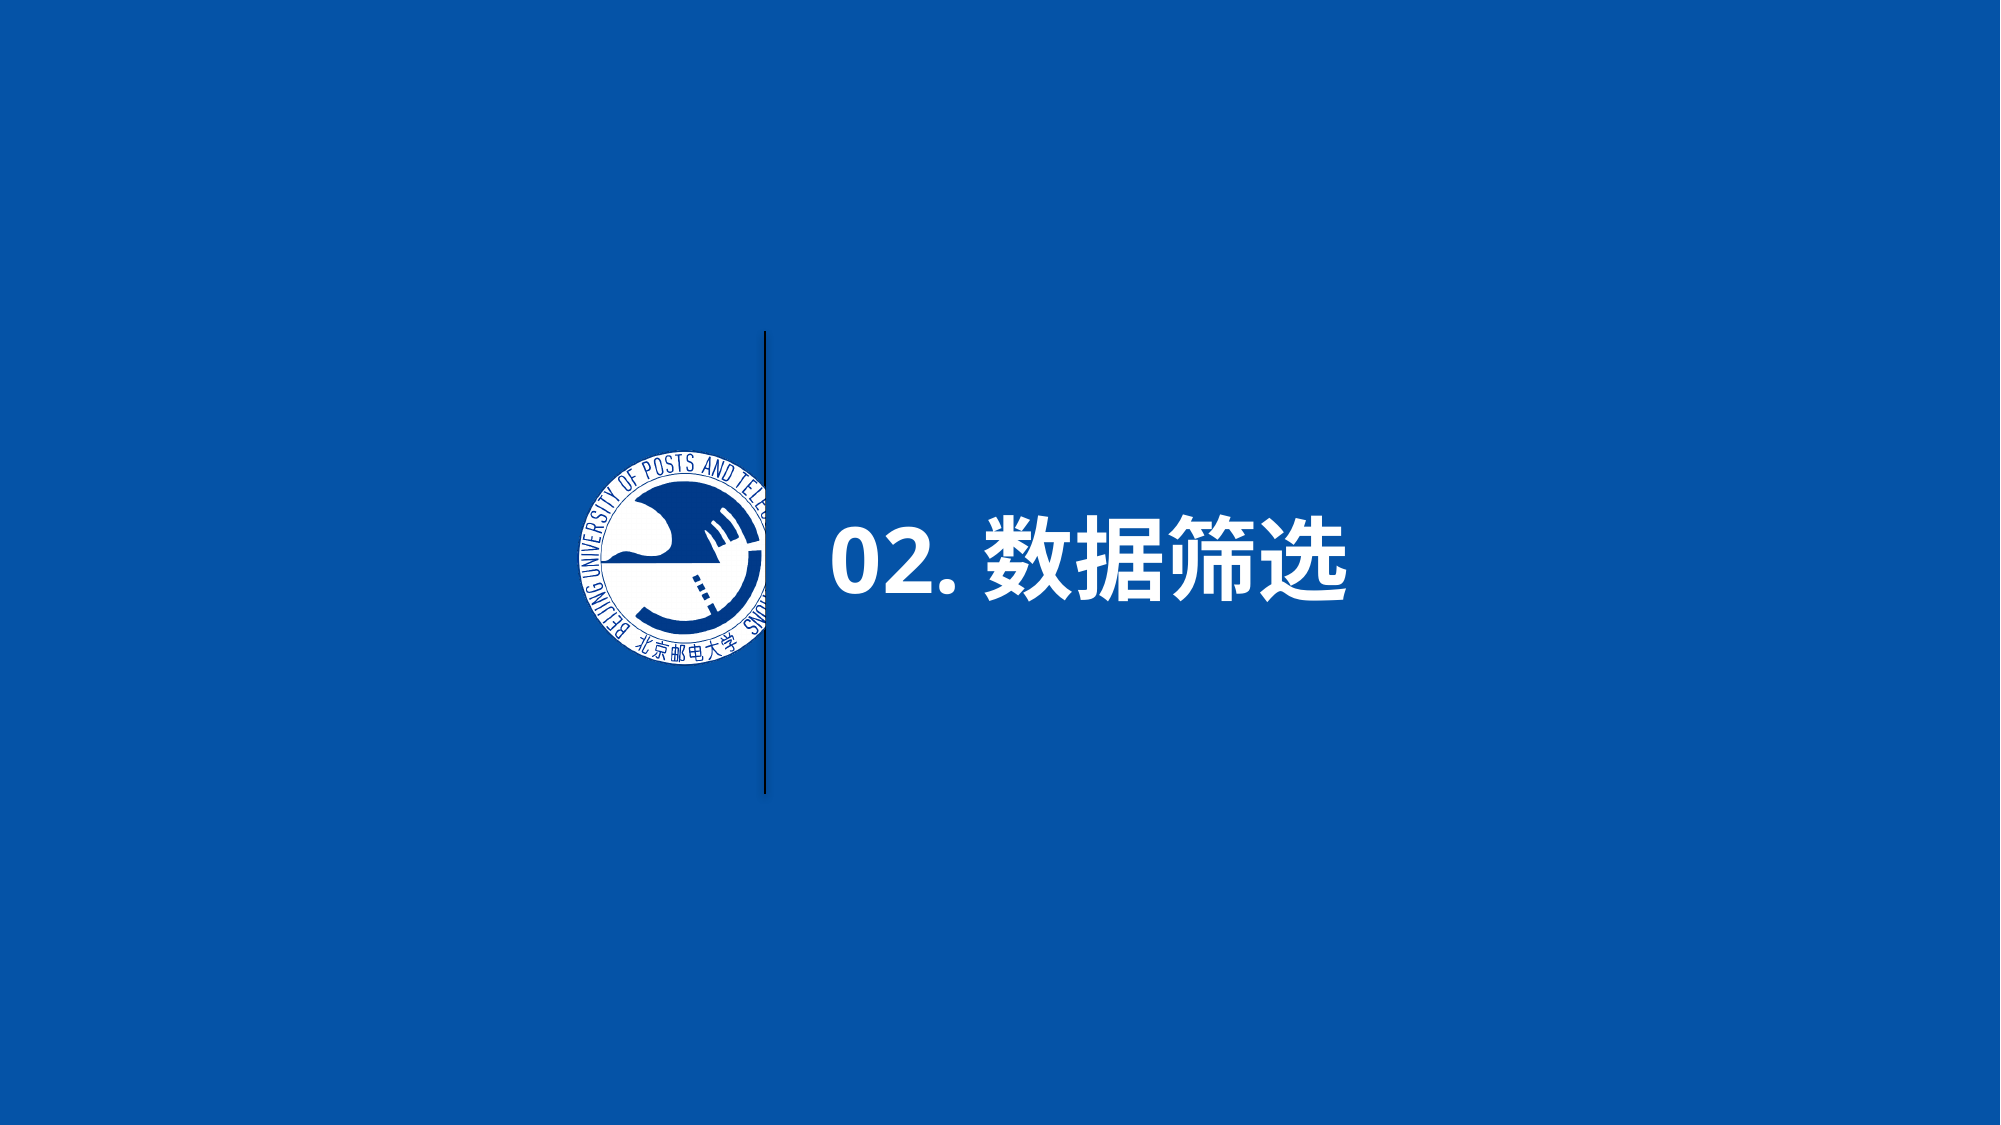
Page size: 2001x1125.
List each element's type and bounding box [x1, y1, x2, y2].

picture [577, 450, 766, 666]
text_box [765, 330, 1410, 795]
